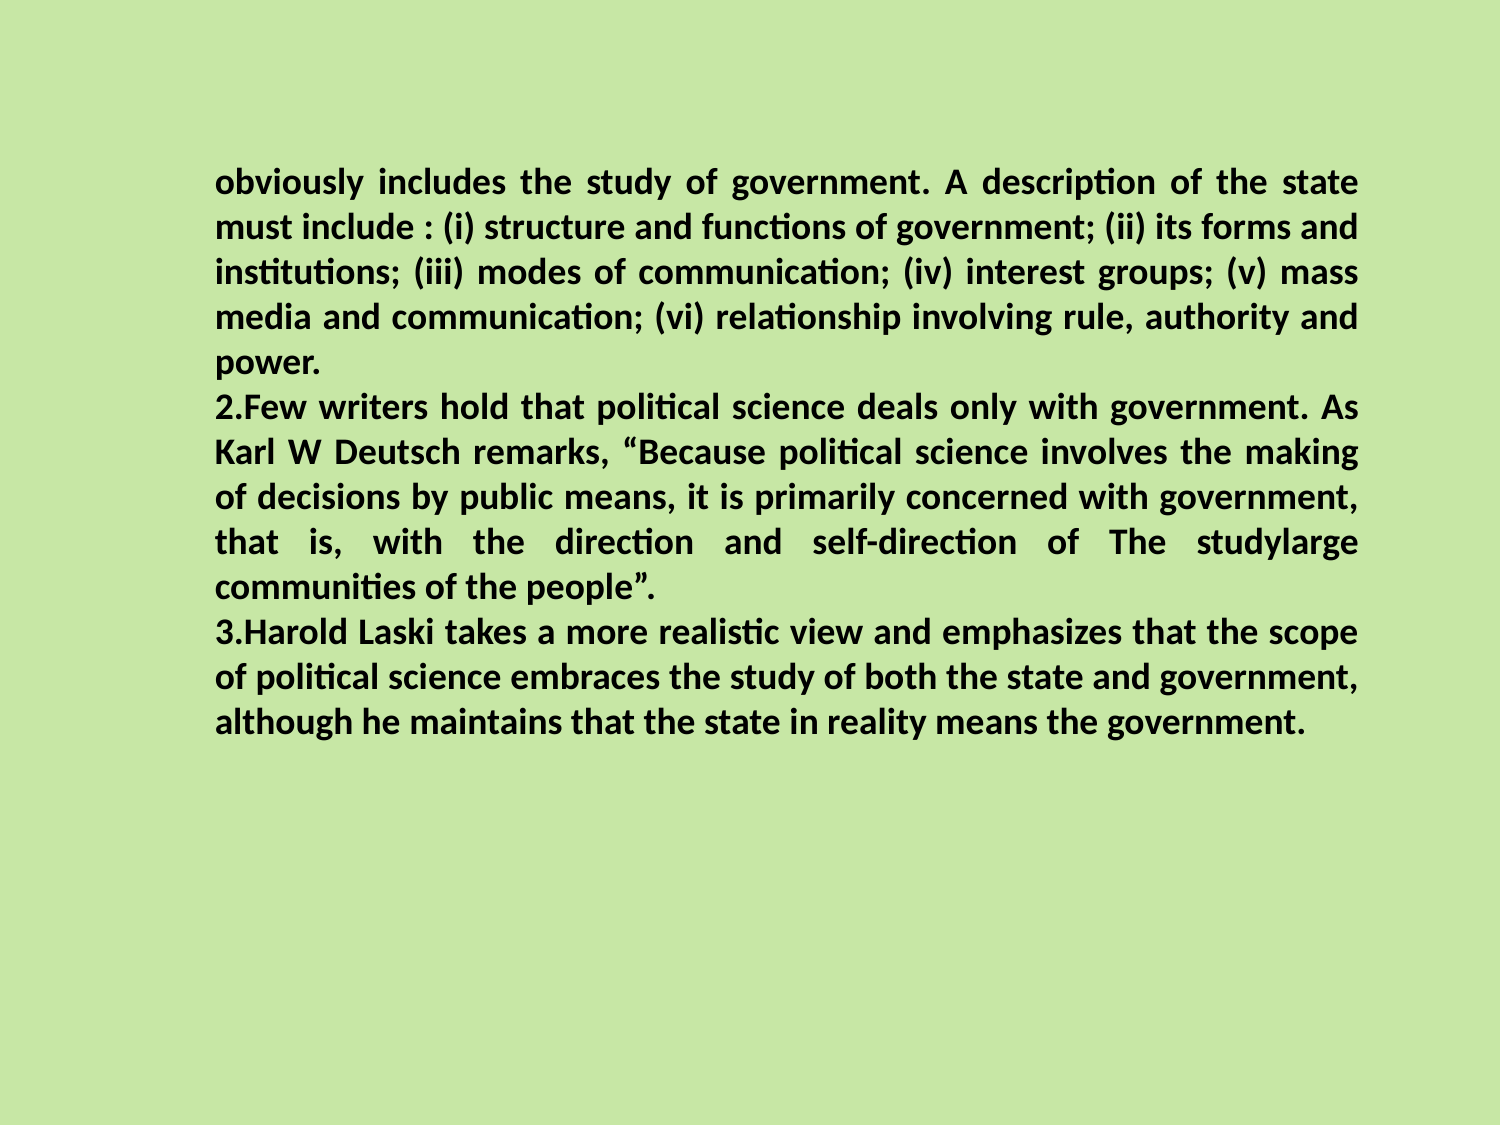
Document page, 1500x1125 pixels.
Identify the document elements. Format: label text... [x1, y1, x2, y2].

text_box obviously includes the study of government. A description of the state must include : (i) structure and functions of government; (ii) its forms and institutions; (iii) modes of communication; (iv) interest groups; (v) mass media and communication; (vi) relationship involving rule, authority and power. 2.Few writers hold that political science deals only with government. As Karl W Deutsch remarks, “Because political science involves the making of decisions by public means, it is primarily concerned with government, that is, with the direction and self-direction of The studylarge communities of the people”. 3.Harold Laski takes a more realistic view and emphasizes that the scope of political science embraces the study of both the state and government, although he maintains that the state in reality means the government. [200, 149, 1375, 795]
